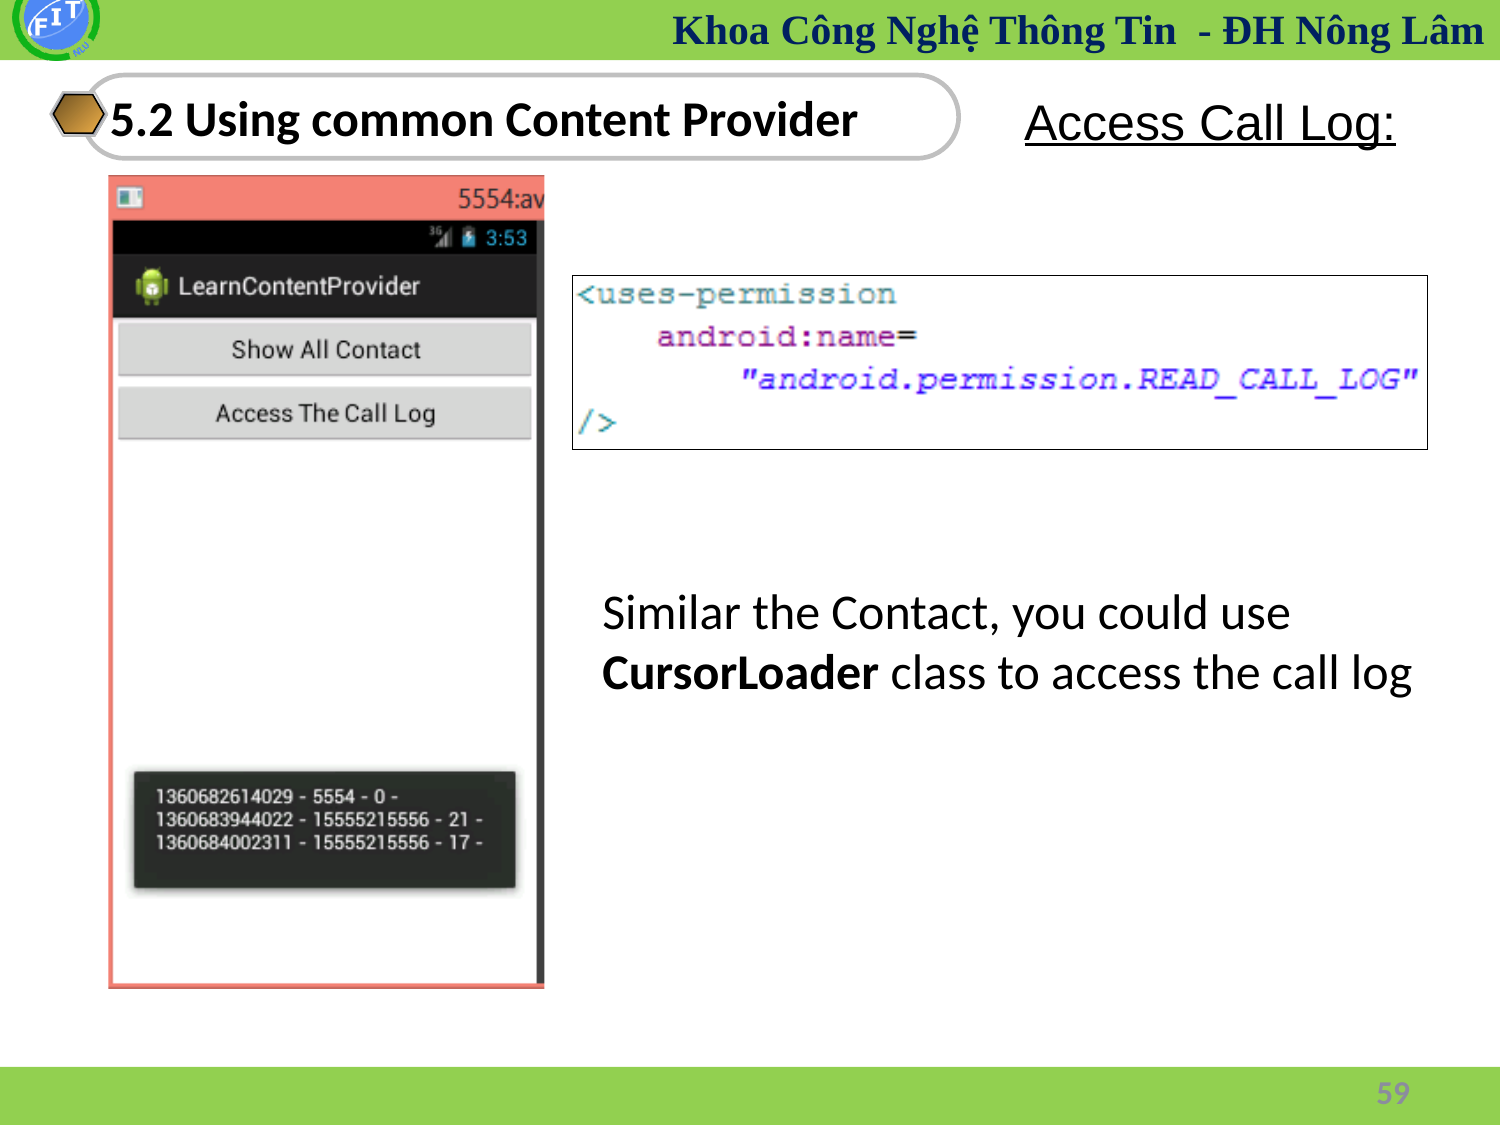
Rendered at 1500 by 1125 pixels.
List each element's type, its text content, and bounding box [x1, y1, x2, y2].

text_box Access Call Log: [996, 82, 1425, 158]
picture [571, 274, 1428, 451]
picture [12, 0, 100, 61]
slide_number 59 [1074, 1060, 1425, 1121]
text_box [49, 74, 959, 159]
text_box Similar the Contact, you could use CursorLoader class to access the call log [587, 572, 1463, 707]
picture [108, 175, 545, 990]
